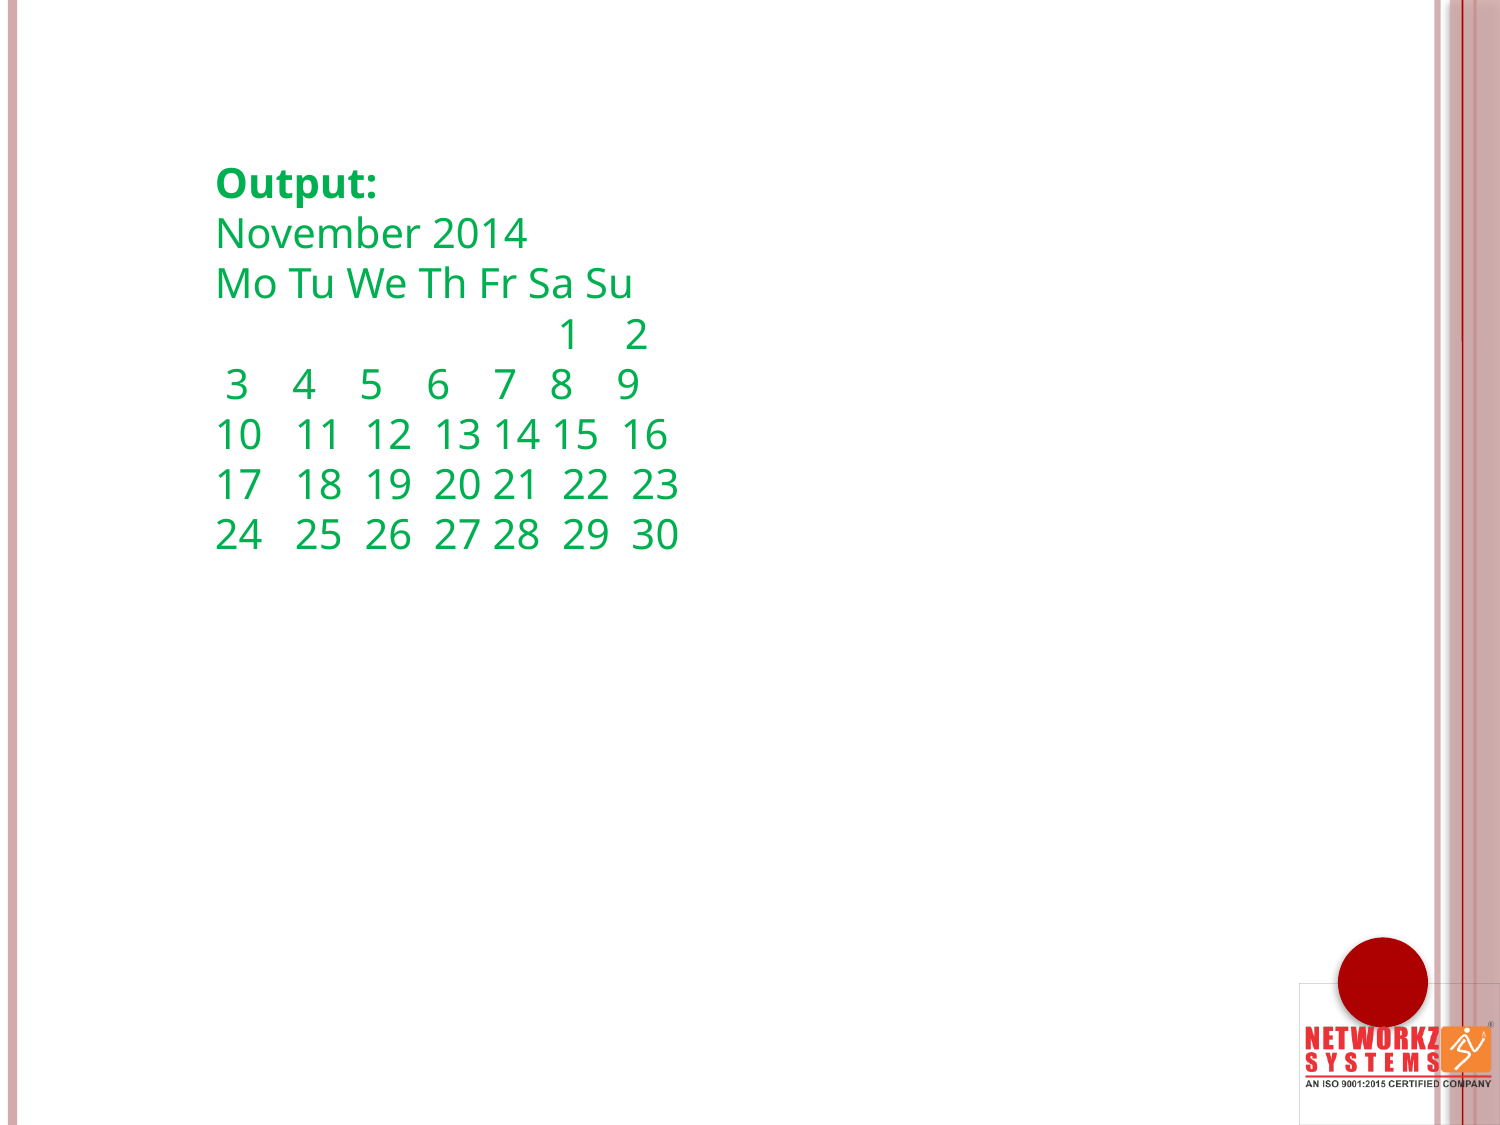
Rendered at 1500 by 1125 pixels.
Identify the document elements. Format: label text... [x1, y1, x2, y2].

picture [1299, 982, 1500, 1125]
text_box Output: November 2014 Mo Tu We Th Fr Sa Su 1 2 3 4 5 6 7 8 9 10 11 12 13 14 15 16 17 18 19 20 21 22 23 24 25 26 27 28 29 30 [199, 149, 950, 565]
